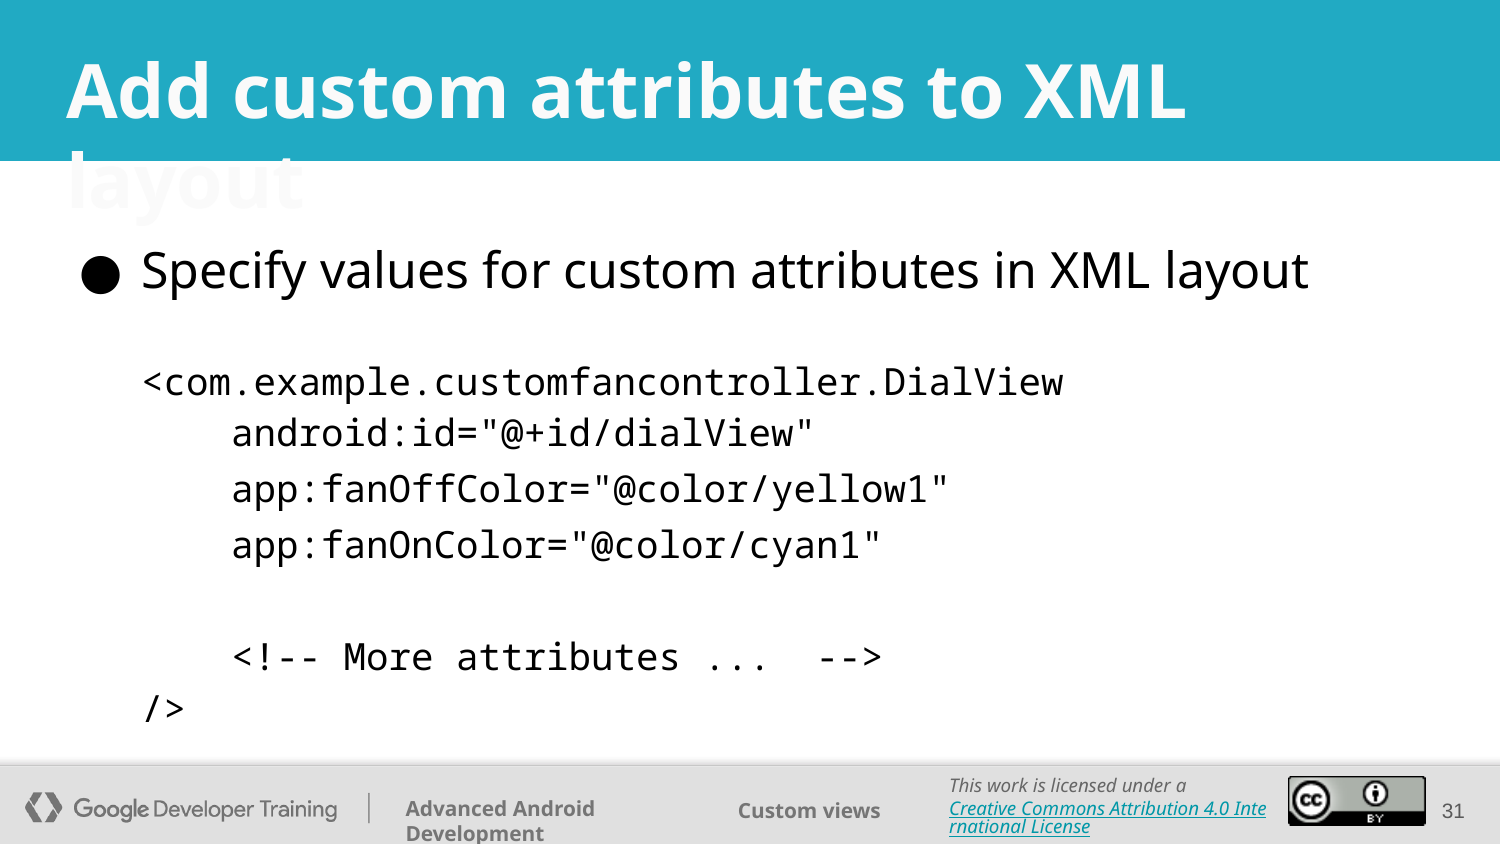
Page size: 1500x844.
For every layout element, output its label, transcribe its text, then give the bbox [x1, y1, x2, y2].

title Add custom attributes to XML layout [51, 28, 1449, 122]
list Specify values for custom attributes in XML layout <com.example.customfancontroller.DialView android:id="@+id/dialView" app:fanOffColor="@color/yellow1" app:fanOnColor="@color/cyan1" <!-- More attributes ... --> /> [51, 214, 1449, 737]
slide_number ‹#› [1389, 777, 1480, 842]
picture [0, 161, 1500, 844]
